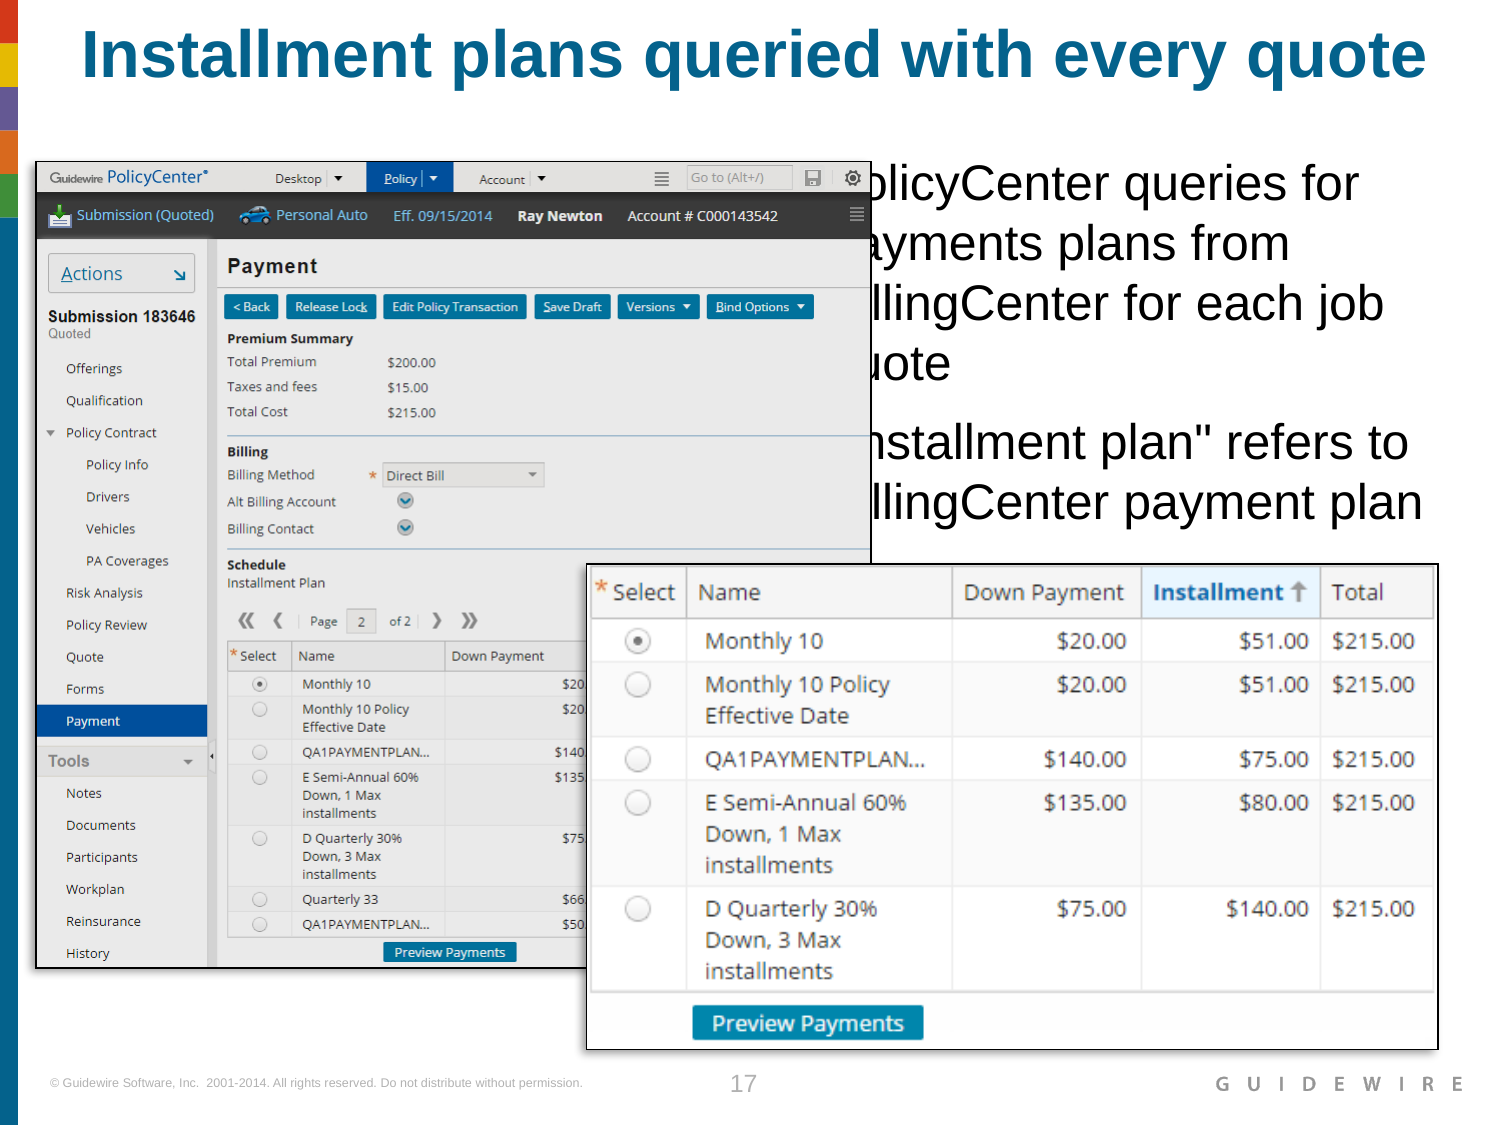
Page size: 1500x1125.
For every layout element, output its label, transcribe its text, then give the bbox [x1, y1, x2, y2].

list PolicyCenter queries for payments plans from BillingCenter for each job quote "Installment plan" refers to BillingCenter payment plan [779, 149, 1450, 1049]
title Installment plans queried with every quote [81, 19, 1446, 142]
picture [587, 564, 1438, 1050]
picture [1215, 1073, 1480, 1096]
picture [36, 161, 871, 968]
